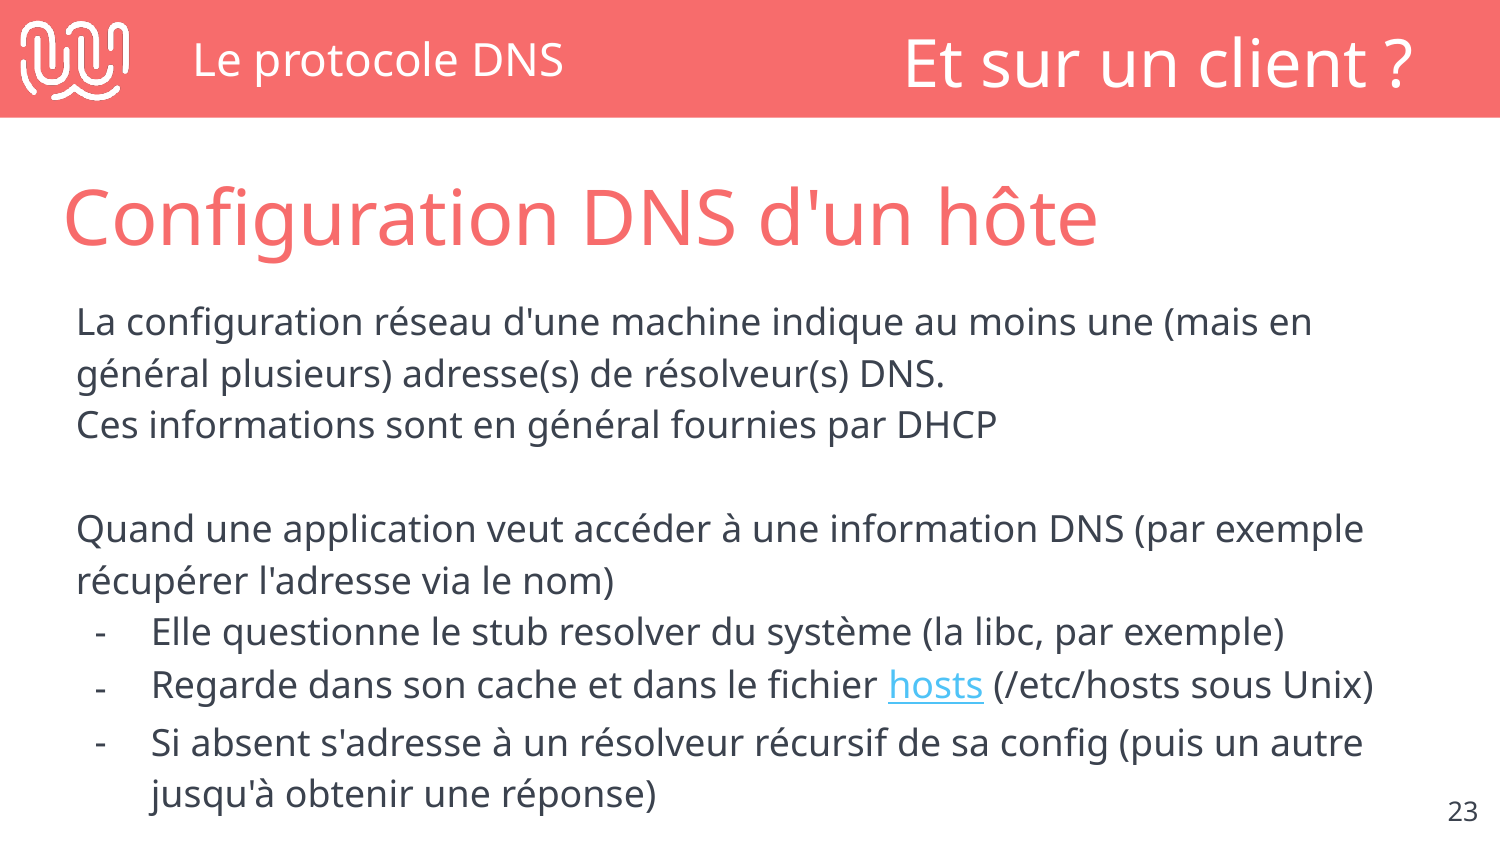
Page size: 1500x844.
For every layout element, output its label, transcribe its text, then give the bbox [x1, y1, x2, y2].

subtitle Et sur un client ? [902, 31, 1479, 91]
picture [20, 20, 134, 101]
slide_number ‹#› [1403, 779, 1494, 844]
list La configuration réseau d'une machine indique au moins une (mais en général plusieurs) adresse(s) de résolveur(s) DNS. Ces informations sont en général fournies par DHCP Quand une application veut accéder à une information DNS (par exemple récupérer l'adresse via le nom) Elle questionne le stub resolver du système (la libc, par exemple) Regarde dans son cache et dans le fichier hosts (/etc/hosts sous Unix) Si absent s'adresse à un résolveur récursif de sa config (puis un autre jusqu'à obtenir une réponse) [75, 290, 1439, 816]
title Le protocole DNS [192, 0, 896, 118]
title Configuration DNS d'un hôte [62, 168, 1452, 256]
